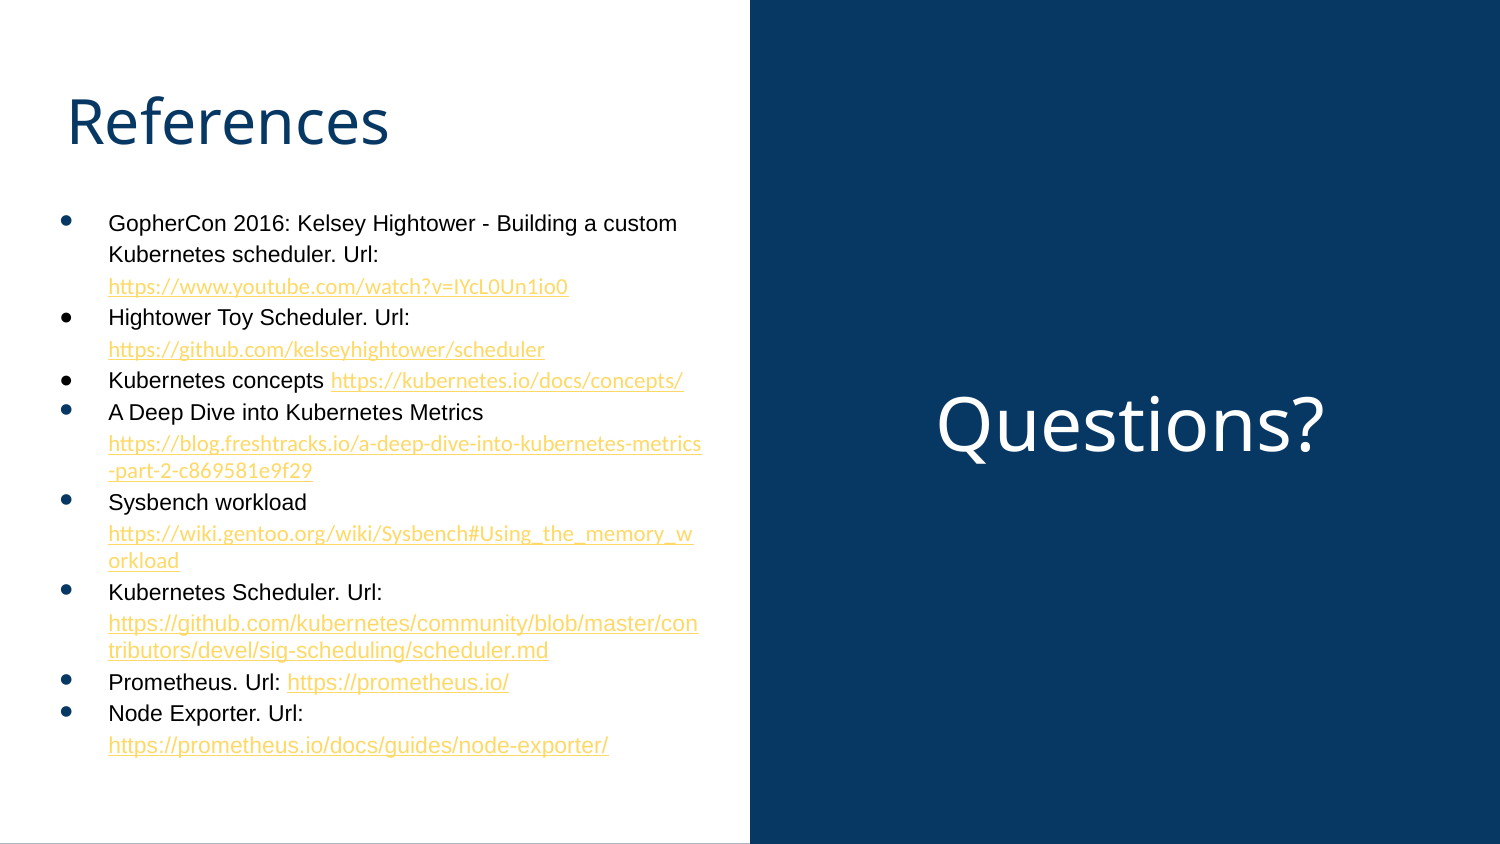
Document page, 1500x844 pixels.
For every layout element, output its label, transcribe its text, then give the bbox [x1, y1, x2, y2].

title Questions? [898, 351, 1362, 493]
text_box [0, 0, 750, 844]
list GopherCon 2016: Kelsey Hightower - Building a custom Kubernetes scheduler. Url: https://www.youtube.com/watch?v=IYcL0Un1io0 Hightower Toy Scheduler. Url: https://github.com/kelseyhightower/scheduler Kubernetes concepts https://kubernetes.io/docs/concepts/ A Deep Dive into Kubernetes Metrics https://blog.freshtracks.io/a-deep-dive-into-kubernetes-metrics-part-2-c869581e9f29 Sysbench workload https://wiki.gentoo.org/wiki/Sysbench#Using_the_memory_workload Kubernetes Scheduler. Url: https://github.com/kubernetes/community/blob/master/contributors/devel/sig-scheduling/scheduler.md Prometheus. Url: https://prometheus.io/ Node Exporter. Url: https://prometheus.io/docs/guides/node-exporter/ [18, 189, 718, 750]
title References [51, 72, 699, 167]
